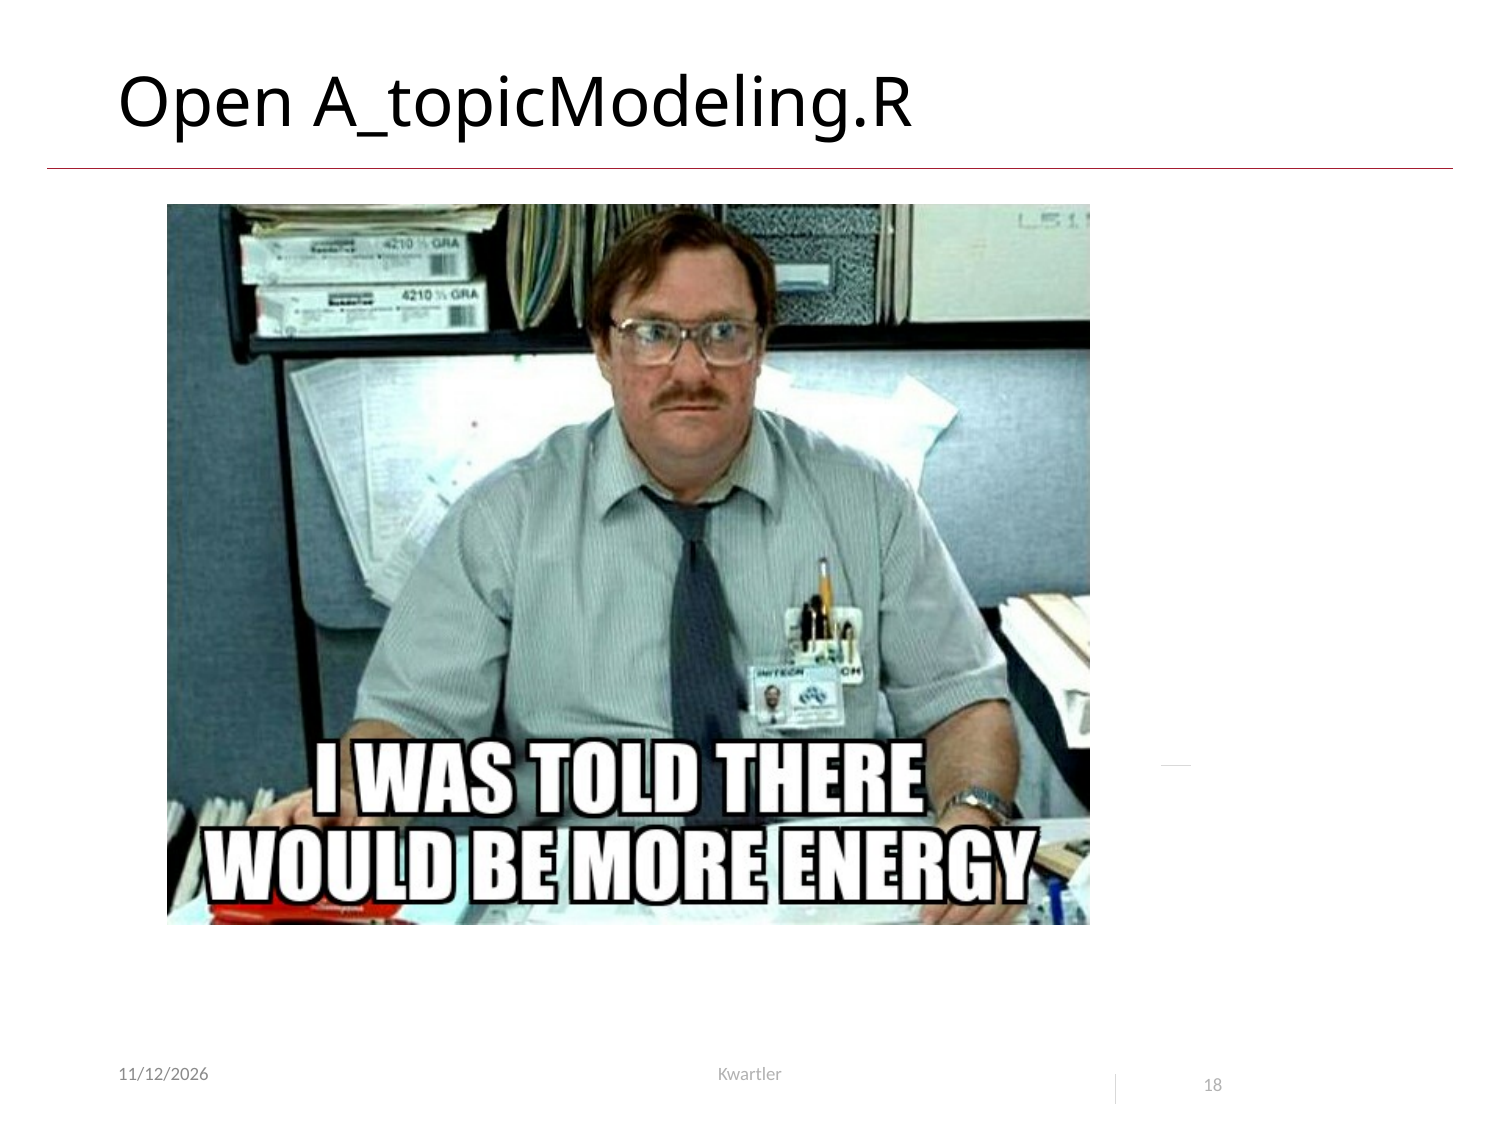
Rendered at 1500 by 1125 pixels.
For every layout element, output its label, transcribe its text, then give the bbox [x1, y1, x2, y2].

title Open A_topicModeling.R [103, 59, 1397, 157]
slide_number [103, 1042, 441, 1103]
picture [167, 204, 1090, 925]
slide_number 18 [1188, 1042, 1330, 1103]
footer Kwartler [496, 1042, 1004, 1103]
